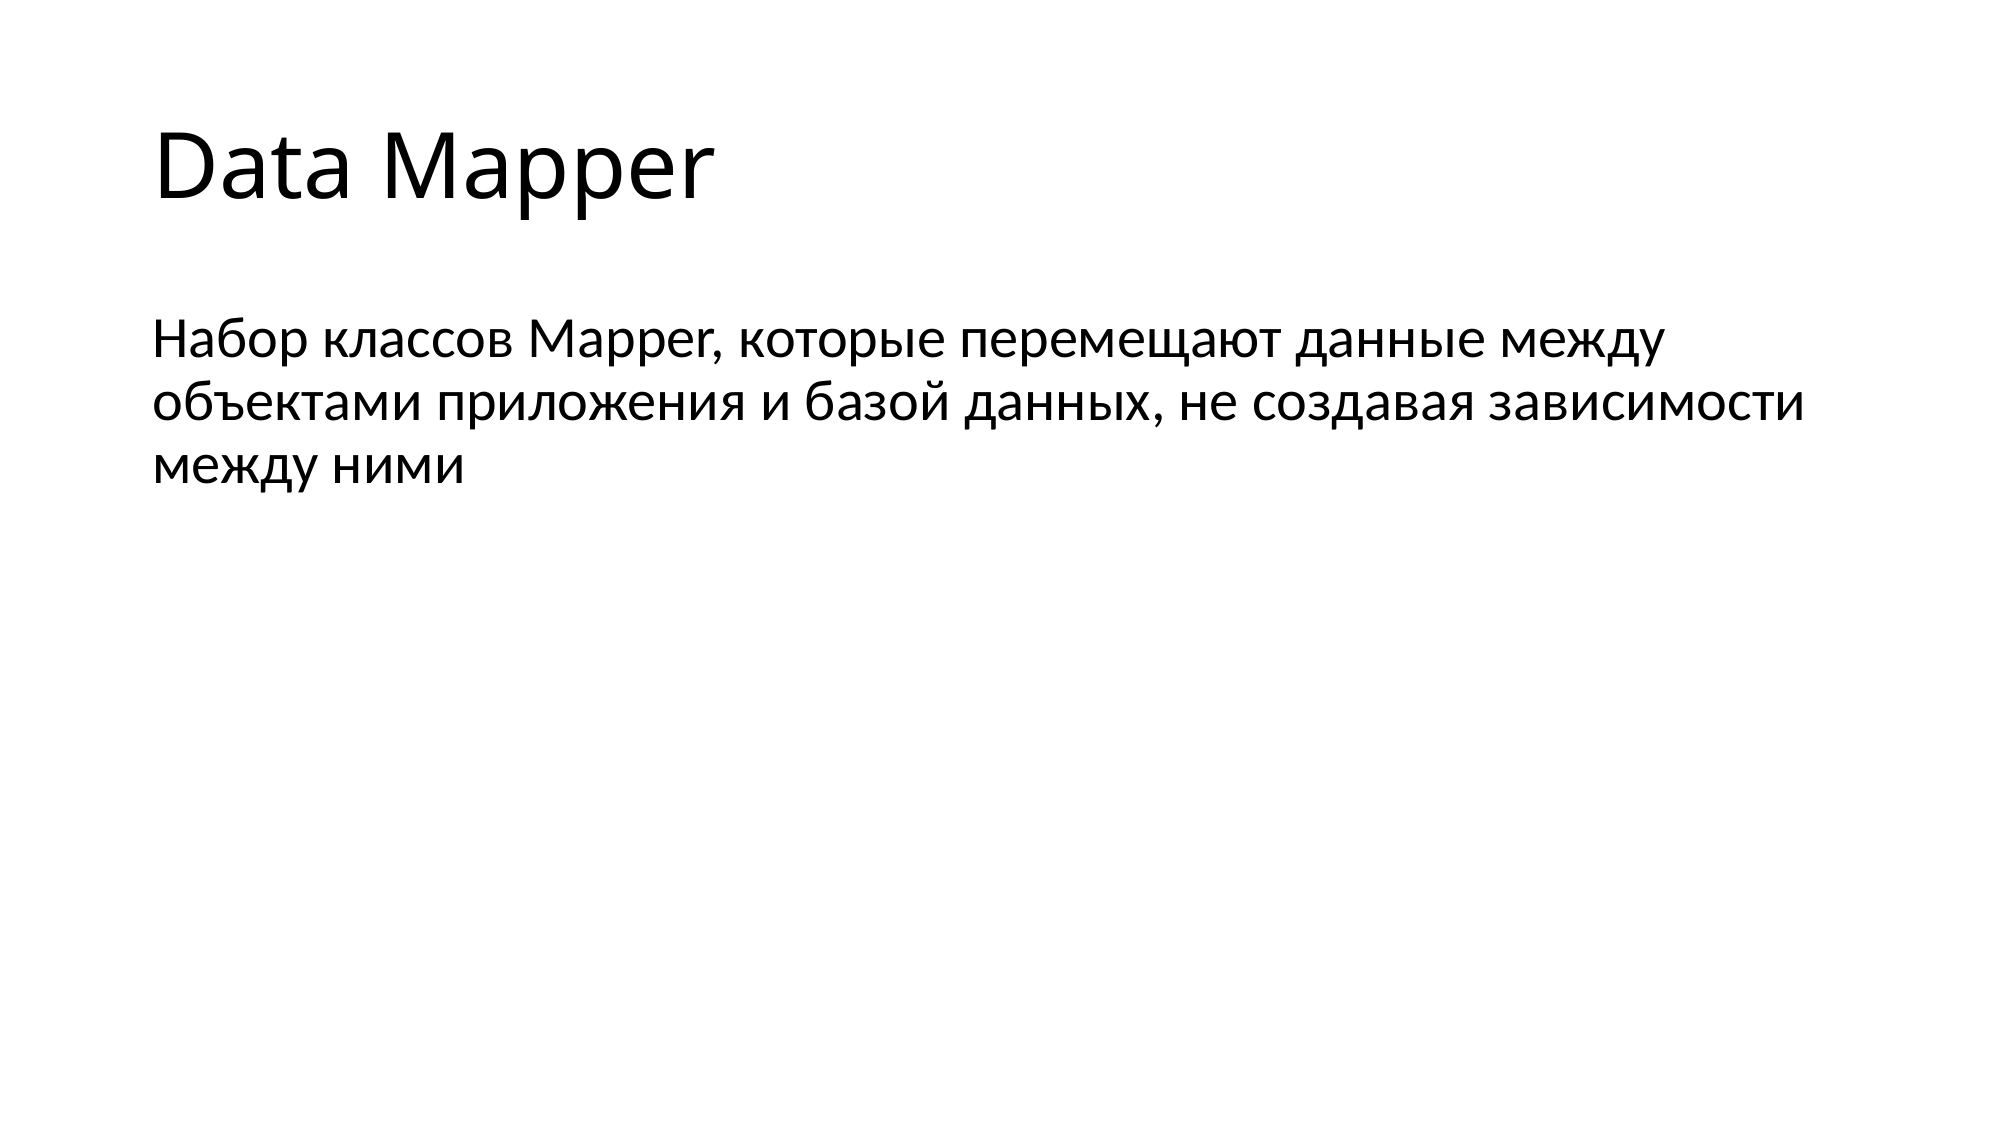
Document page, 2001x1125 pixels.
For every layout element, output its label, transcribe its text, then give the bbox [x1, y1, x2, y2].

title Data Mapper [137, 59, 1863, 278]
list Набор классов Mapper, которые перемещают данные между объектами приложения и базой данных, не создавая зависимости между ними [137, 299, 1863, 1014]
